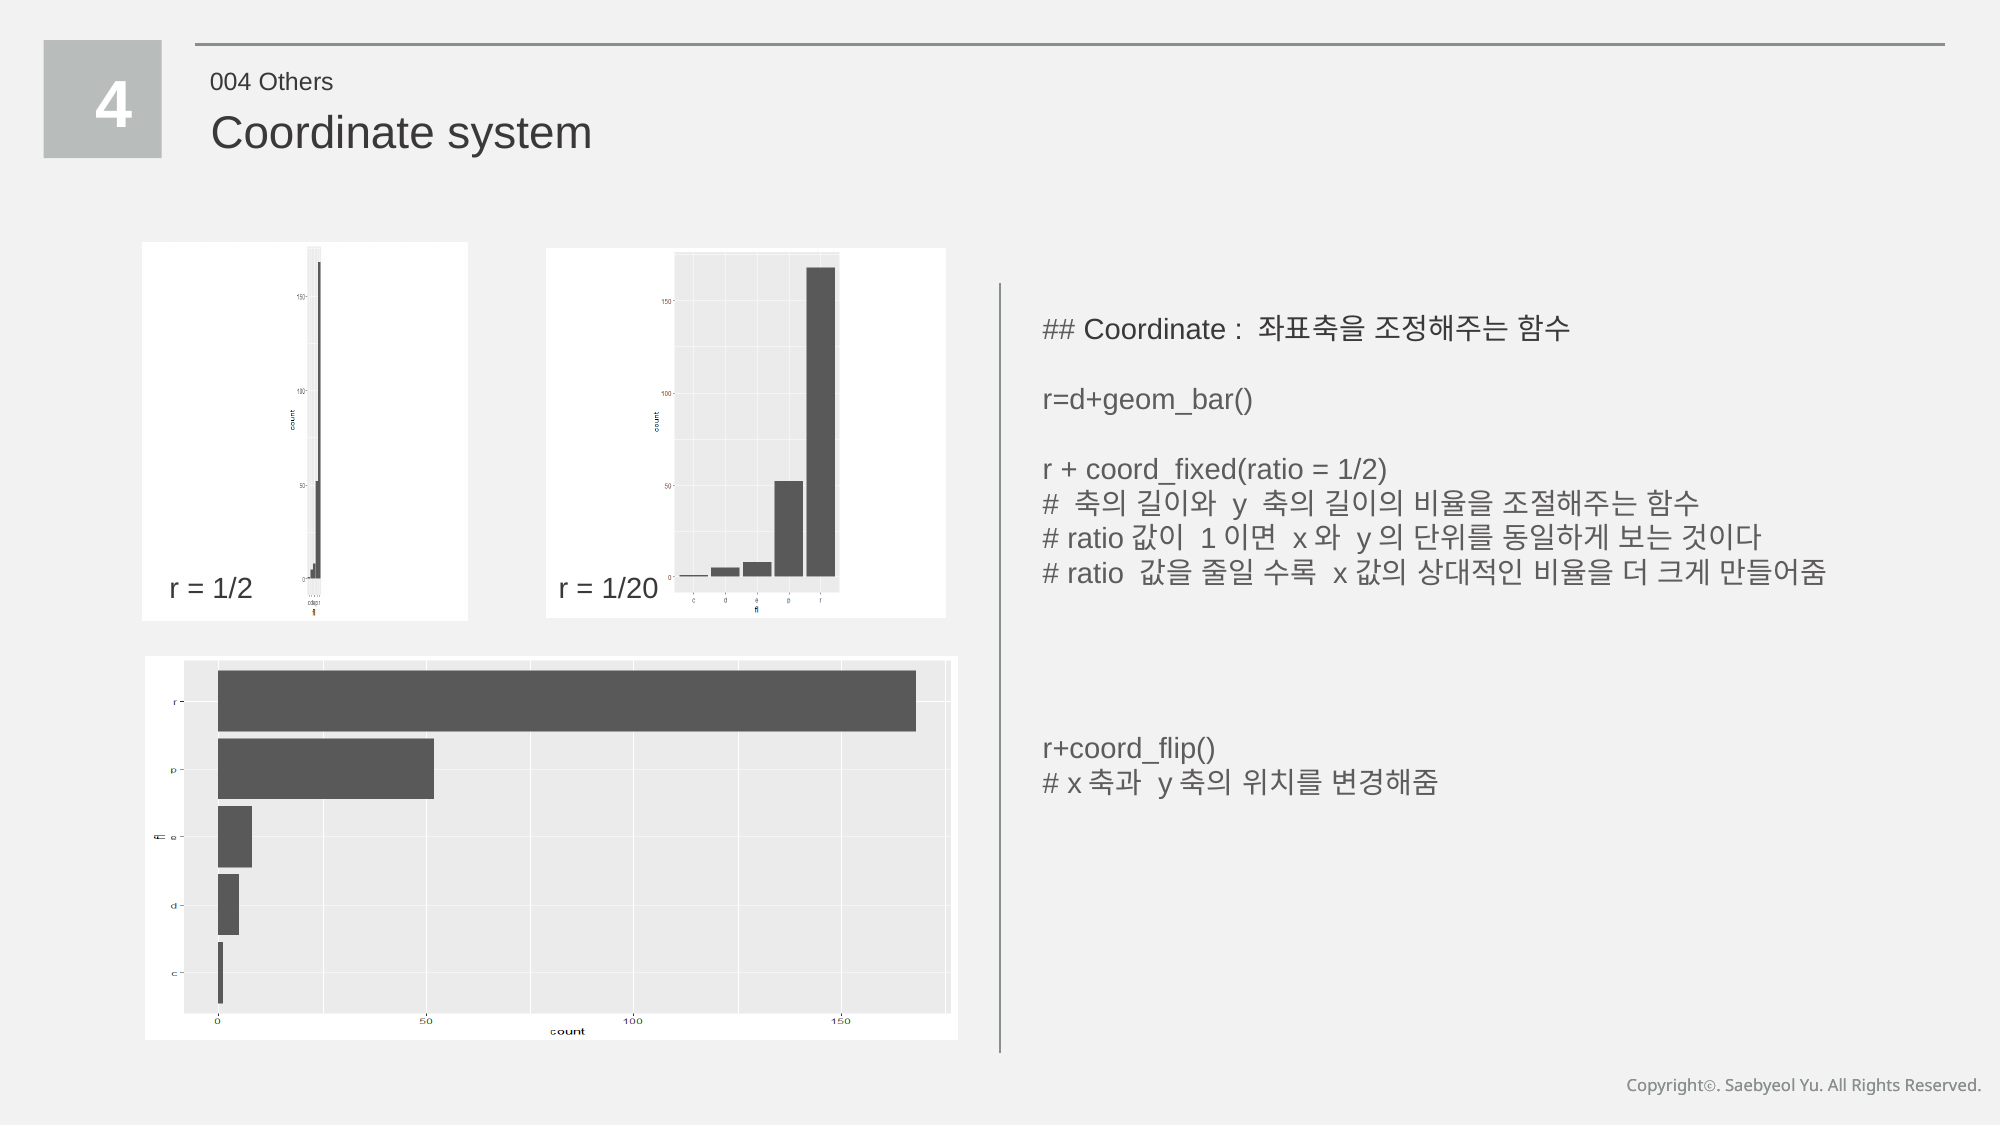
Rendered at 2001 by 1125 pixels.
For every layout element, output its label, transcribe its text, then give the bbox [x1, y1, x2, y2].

picture [142, 242, 468, 621]
text_box 4 [80, 52, 123, 148]
picture [545, 248, 946, 618]
text_box Copyrightⓒ. Saebyeol Yu. All Rights Reserved. [1611, 1067, 1998, 1102]
text_box ## Coordinate : 좌표축을 조정해주는 함수 r=d+geom_bar() r + coord_fixed(ratio = 1/2) # 축의 길이와 y 축의 길이의 비율을 조절해주는 함수 # ratio값이 1이면 x와 y의 단위를 동일하게 보는 것이다 # ratio 값을 줄일 수록 x값의 상대적인 비율을 더 크게 만들어줌 r+coord_flip() # x축과 y축의 위치를 변경해줌 [1027, 302, 1909, 807]
text_box [42, 39, 163, 159]
picture [145, 656, 958, 1040]
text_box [194, 57, 609, 164]
